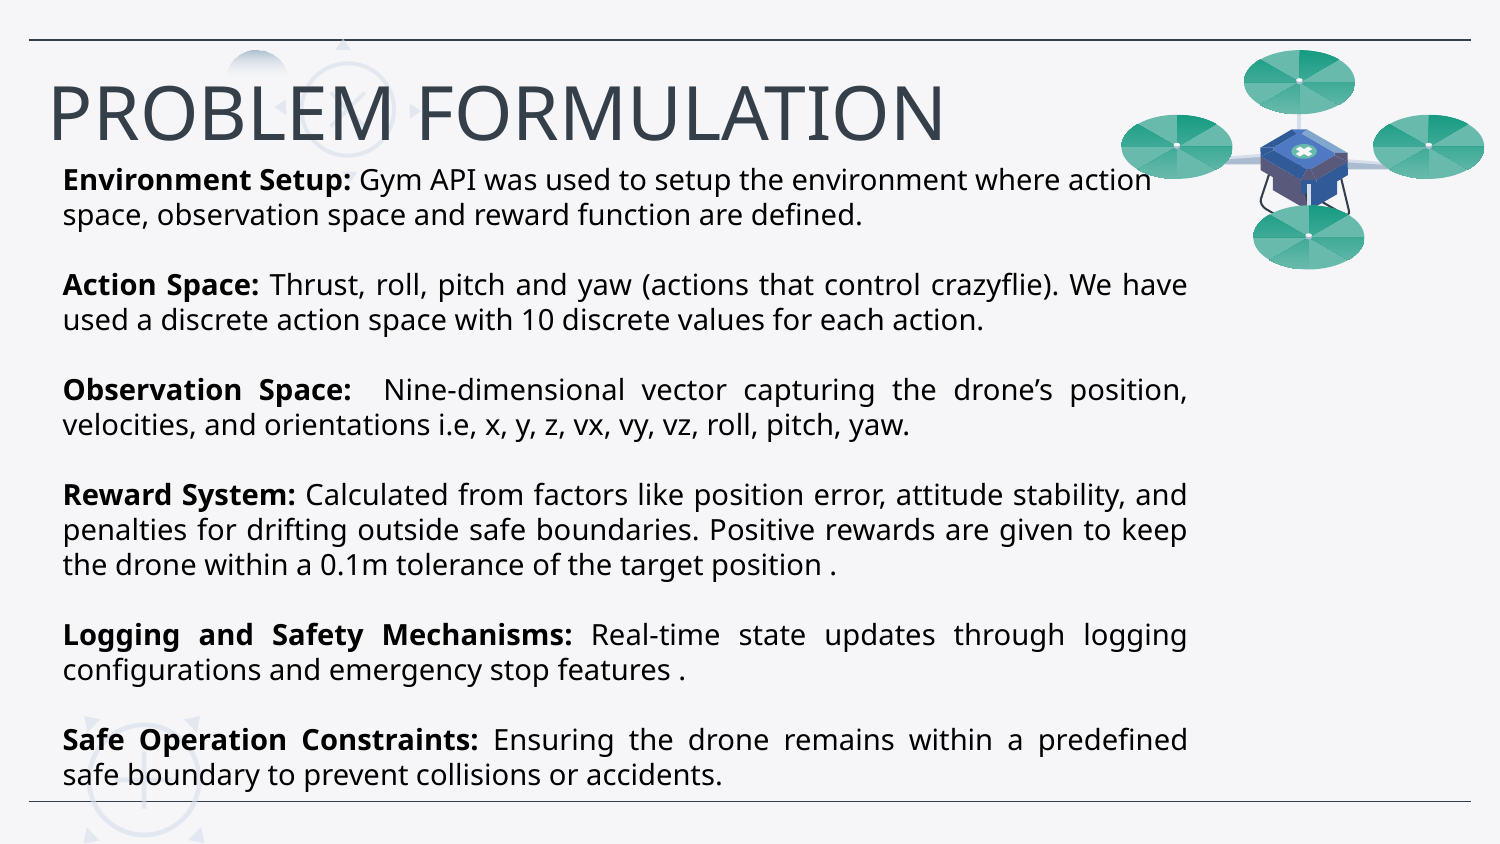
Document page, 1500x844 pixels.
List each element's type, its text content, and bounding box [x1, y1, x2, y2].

text_box Environment Setup: Gym API was used to setup the environment where action space, observation space and reward function are defined. Action Space: Thrust, roll, pitch and yaw (actions that control crazyflie). We have used a discrete action space with 10 discrete values for each action. Observation Space: Nine-dimensional vector capturing the drone’s position, velocities, and orientations i.e, x, y, z, vx, vy, vz, roll, pitch, yaw. Reward System: Calculated from factors like position error, attitude stability, and penalties for drifting outside safe boundaries. Positive rewards are given to keep the drone within a 0.1m tolerance of the target position . Logging and Safety Mechanisms: Real-time state updates through logging configurations and emergency stop features . Safe Operation Constraints: Ensuring the drone remains within a predefined safe boundary to prevent collisions or accidents. [47, 146, 1204, 792]
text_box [1115, 49, 1490, 270]
text_box PROBLEM FORMULATION [32, 50, 1104, 173]
